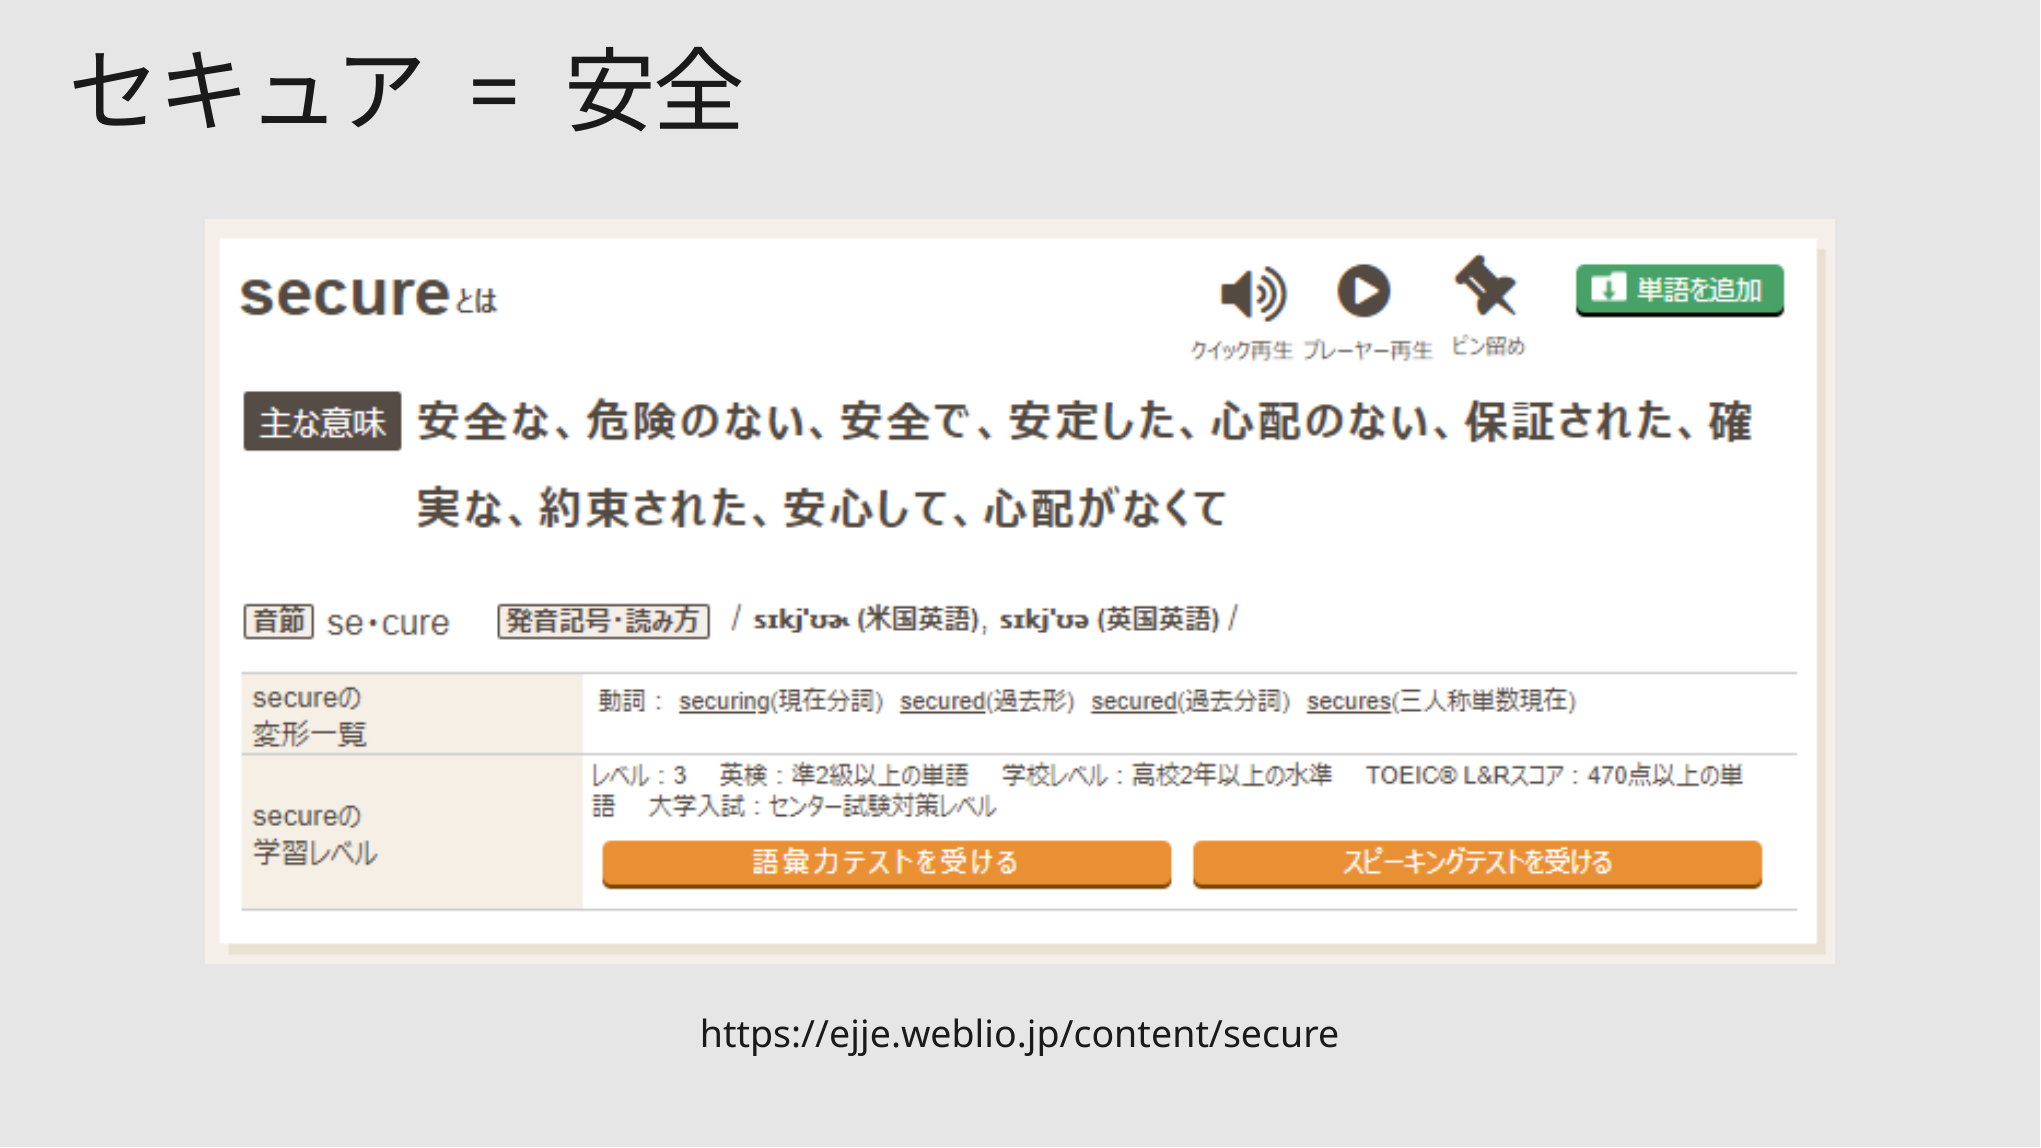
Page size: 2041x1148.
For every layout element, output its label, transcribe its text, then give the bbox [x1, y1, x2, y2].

picture [204, 219, 1836, 964]
text_box https://ejje.weblio.jp/content/secure [685, 1002, 1355, 1063]
title セキュア = 安全 [45, 30, 1996, 181]
